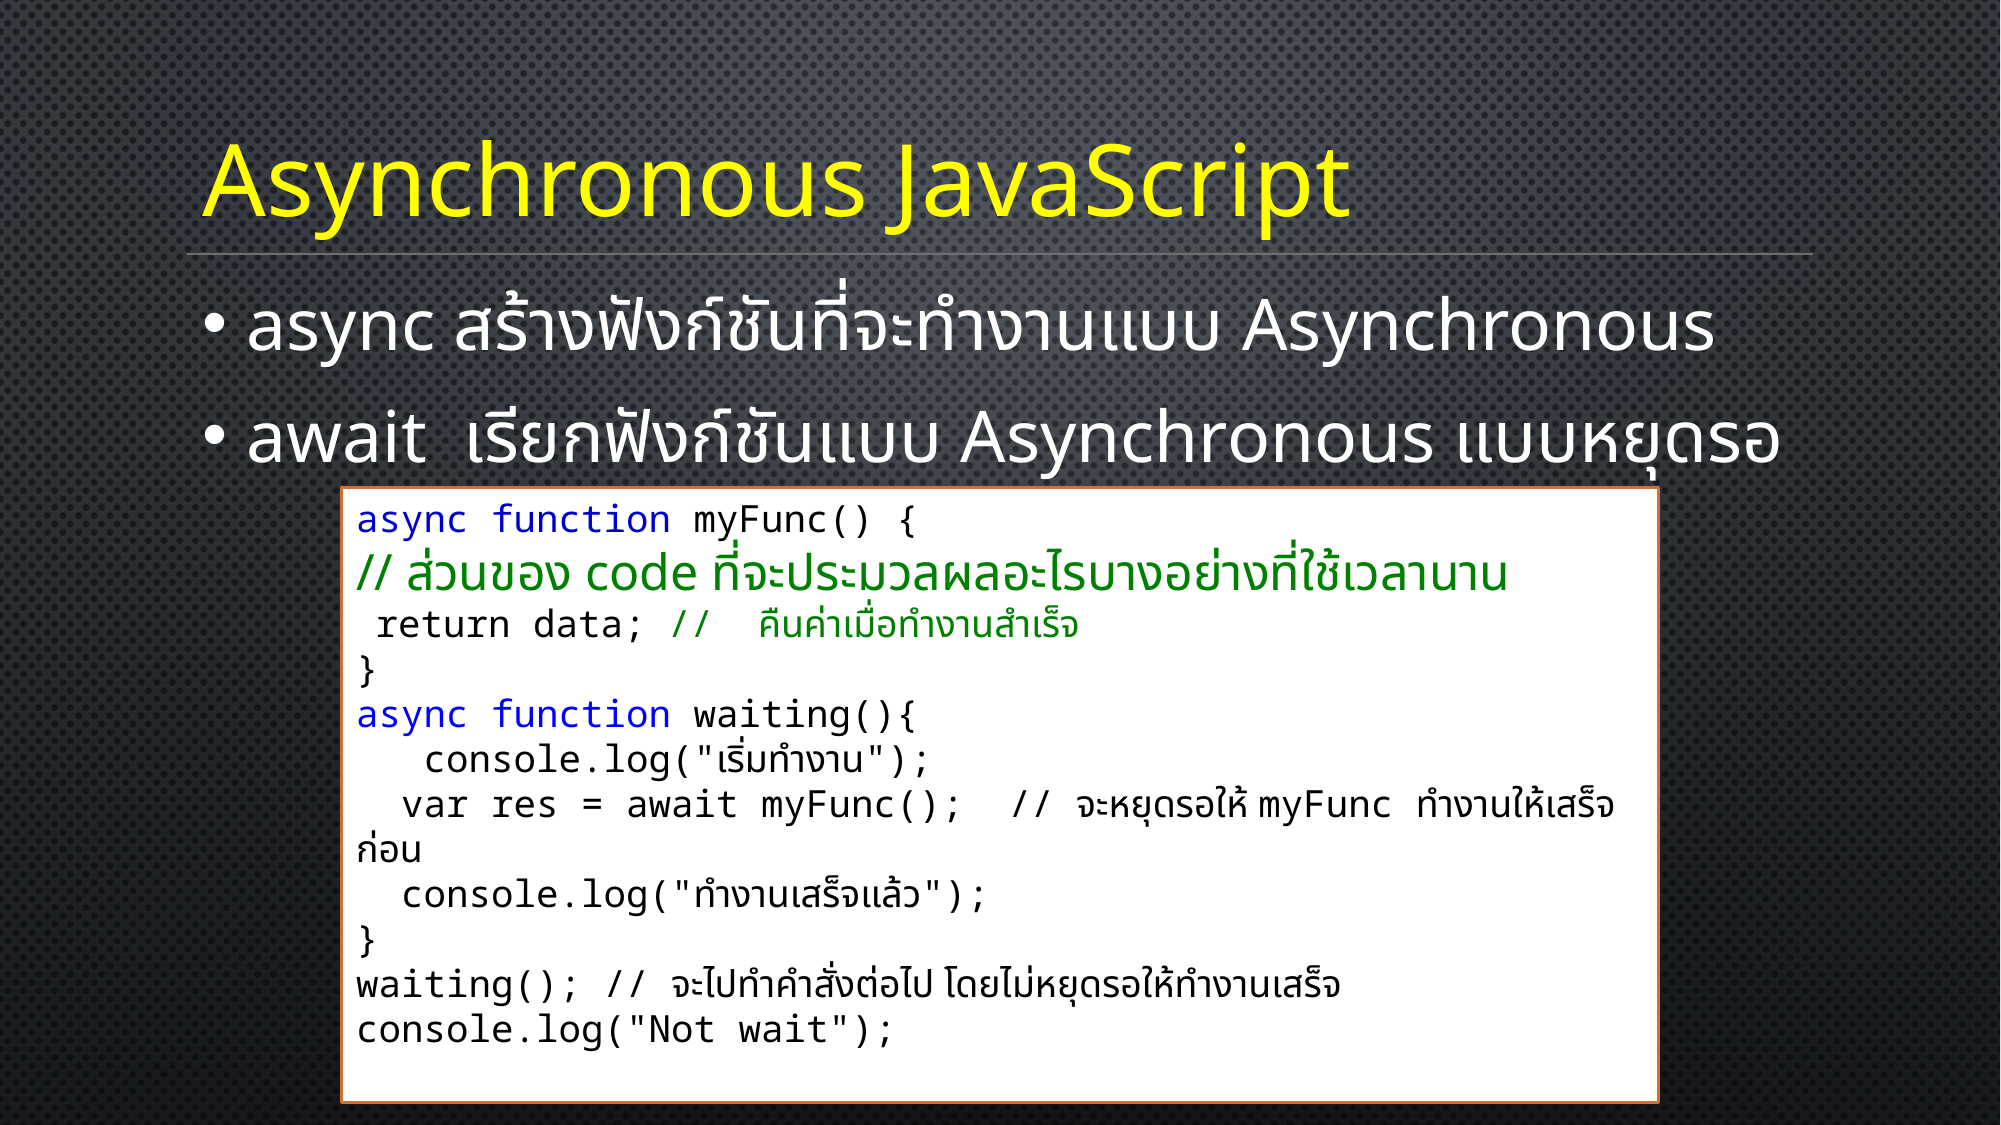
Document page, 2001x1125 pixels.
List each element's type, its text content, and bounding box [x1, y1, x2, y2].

text_box async function myFunc() { // ส่วนของ code ที่จะประมวลผลอะไรบางอย่างที่ใช้เวลานาน return data; // คืนค่าเมื่อทำงานสำเร็จ } async function waiting(){ console.log("เริ่มทำงาน"); var res = await myFunc(); // จะหยุดรอให้ myFunc ทำงานให้เสร็จก่อน console.log("ทำงานเสร็จแล้ว"); } waiting(); // จะไปทำคำสั่งต่อไป โดยไม่หยุดรอให้ทำงานเสร็จ console.log("Not wait"); [340, 486, 1660, 1104]
list async สร้างฟังก์ชันที่จะทำงานแบบ Asynchronous await เรียกฟังก์ชันแบบ Asynchronous แบบหยุดรอ [187, 272, 1813, 488]
title Asynchronous JavaScript [187, 99, 1813, 254]
